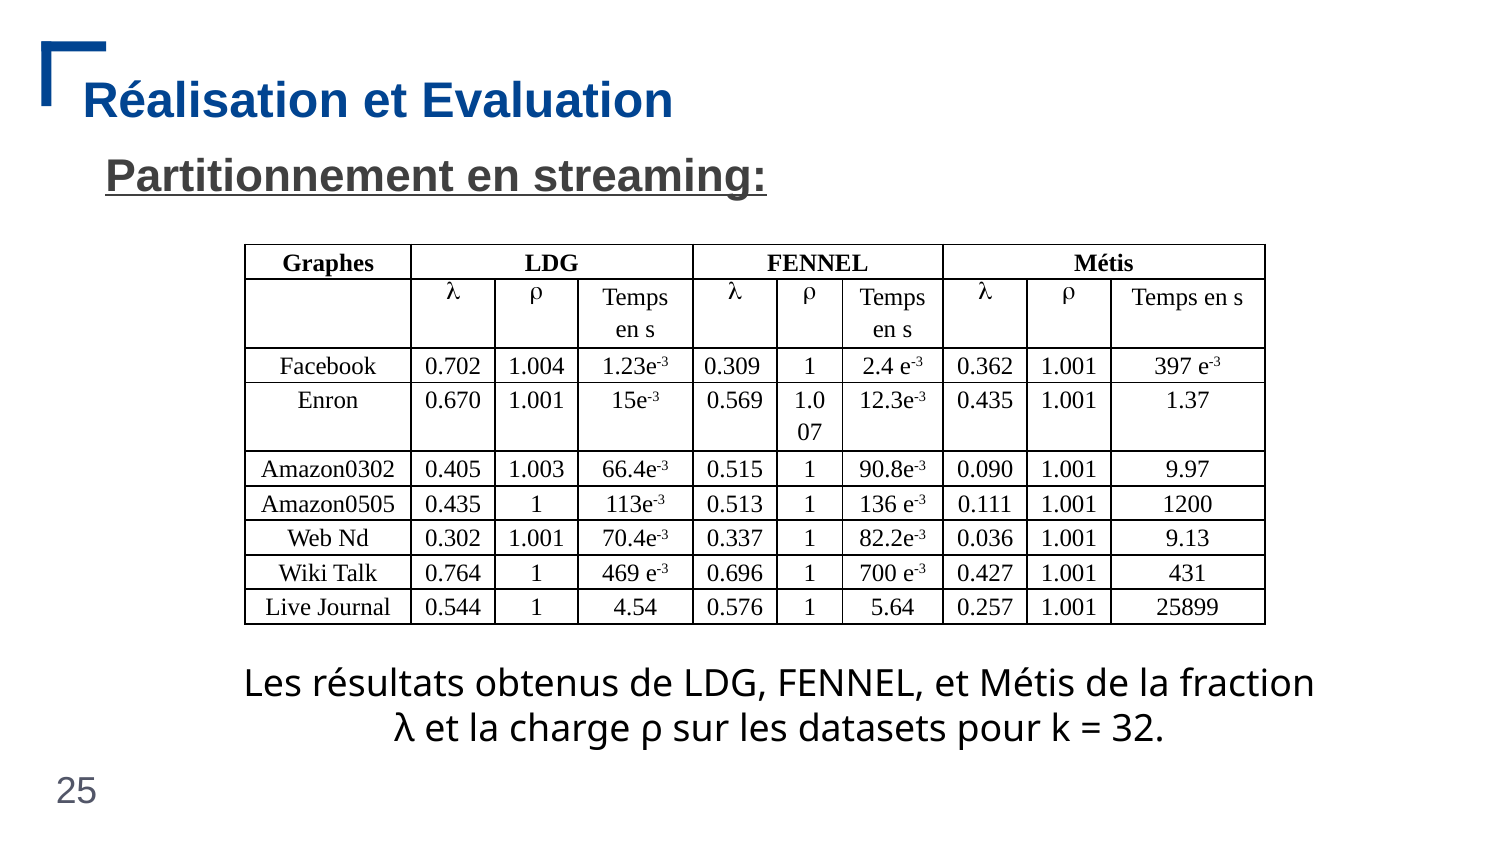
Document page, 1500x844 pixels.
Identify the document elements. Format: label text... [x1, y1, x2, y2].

table_header Graphes [246, 245, 410, 278]
table_cell 0.435 [944, 383, 1026, 450]
table_cell 66.4e-3 [579, 452, 692, 485]
table_cell 431 [1112, 556, 1264, 588]
table_cell  [496, 280, 577, 347]
table_cell 0.696 [694, 556, 776, 588]
table_cell 0.764 [412, 556, 494, 588]
table_cell 0.362 [944, 349, 1026, 382]
table_cell Temps en s [843, 280, 942, 347]
table_cell 1 [778, 556, 842, 588]
table_cell Temps en s [1112, 280, 1264, 347]
table_cell 0.257 [944, 590, 1026, 623]
table_cell  [412, 280, 494, 347]
table_cell 1.001 [1028, 383, 1110, 450]
table_cell 0.515 [694, 452, 776, 485]
table_cell 1 [496, 590, 577, 623]
table_cell 0.702 [412, 349, 494, 382]
table_header Métis [944, 245, 1264, 278]
table_cell 0.435 [412, 487, 494, 519]
table_cell 1 [778, 487, 842, 519]
table_cell 4.54 [579, 590, 692, 623]
slide_number 25 [41, 758, 128, 844]
table_cell Facebook [246, 349, 410, 382]
table_cell  [944, 280, 1026, 347]
table_cell 82.2e-3 [843, 521, 942, 554]
table_cell 1.37 [1112, 383, 1264, 450]
table_cell 0.670 [412, 383, 494, 450]
table_cell 70.4e-3 [579, 521, 692, 554]
table_cell 1200 [1112, 487, 1264, 519]
table_cell 1.001 [496, 521, 577, 554]
table_cell 1.007 [778, 383, 842, 450]
table_cell 0.111 [944, 487, 1026, 519]
text_box [159, 205, 1459, 316]
table_cell 1.004 [496, 349, 577, 382]
table_cell 1 [778, 590, 842, 623]
table_cell 15e-3 [579, 383, 692, 450]
table_cell 113e-3 [579, 487, 692, 519]
table_cell 0.513 [694, 487, 776, 519]
table_cell 397 e-3 [1112, 349, 1264, 382]
table_cell Temps en s [579, 280, 692, 347]
table_cell 1.001 [1028, 556, 1110, 588]
title Réalisation et Evaluation [82, 67, 1459, 186]
table_cell 0.544 [412, 590, 494, 623]
table_cell Amazon0302 [246, 452, 410, 485]
table_cell 90.8e-3 [843, 452, 942, 485]
table_cell  [1028, 280, 1110, 347]
table_cell 1 [778, 349, 842, 382]
table_cell 5.64 [843, 590, 942, 623]
table_cell Web Nd [246, 521, 410, 554]
table_header LDG [412, 245, 692, 278]
table_cell 9.13 [1112, 521, 1264, 554]
table_cell 1 [496, 556, 577, 588]
table_cell 0.090 [944, 452, 1026, 485]
table_cell 1.001 [1028, 487, 1110, 519]
table_cell 0.337 [694, 521, 776, 554]
table_cell 136 e-3 [843, 487, 942, 519]
table_cell 0.569 [694, 383, 776, 450]
table_cell 0.302 [412, 521, 494, 554]
table_cell 1.001 [1028, 452, 1110, 485]
table_cell 1.001 [1028, 590, 1110, 623]
table_cell [246, 280, 410, 347]
table_cell Wiki Talk [246, 556, 410, 588]
table_cell 0.427 [944, 556, 1026, 588]
text_box Partitionnement en streaming: [90, 138, 783, 208]
table_cell Live Journal [246, 590, 410, 623]
table_cell 1 [778, 452, 842, 485]
table_cell 0.576 [694, 590, 776, 623]
table_cell 9.97 [1112, 452, 1264, 485]
table_cell 1 [778, 521, 842, 554]
table_cell 1.003 [496, 452, 577, 485]
table_cell 0.405 [412, 452, 494, 485]
table_cell 1.001 [1028, 521, 1110, 554]
table_cell Enron [246, 383, 410, 450]
table_cell 0.309 [694, 349, 776, 382]
table_cell 469 e-3 [579, 556, 692, 588]
table_cell  [778, 280, 842, 347]
table_cell 0.036 [944, 521, 1026, 554]
table_cell 12.3e-3 [843, 383, 942, 450]
table_cell  [694, 280, 776, 347]
table_header FENNEL [694, 245, 942, 278]
table_cell 25899 [1112, 590, 1264, 623]
table_cell 1.23e-3 [579, 349, 692, 382]
table_cell 1 [496, 487, 577, 519]
table_cell 1.001 [496, 383, 577, 450]
table_cell 2.4 e-3 [843, 349, 942, 382]
text_box Les résultats obtenus de LDG, FENNEL, et Métis de la fraction λ et la charge ρ sur les datasets pour k = 32. [225, 651, 1335, 756]
table_cell 1.001 [1028, 349, 1110, 382]
table_cell Amazon0505 [246, 487, 410, 519]
table_cell 700 e-3 [843, 556, 942, 588]
